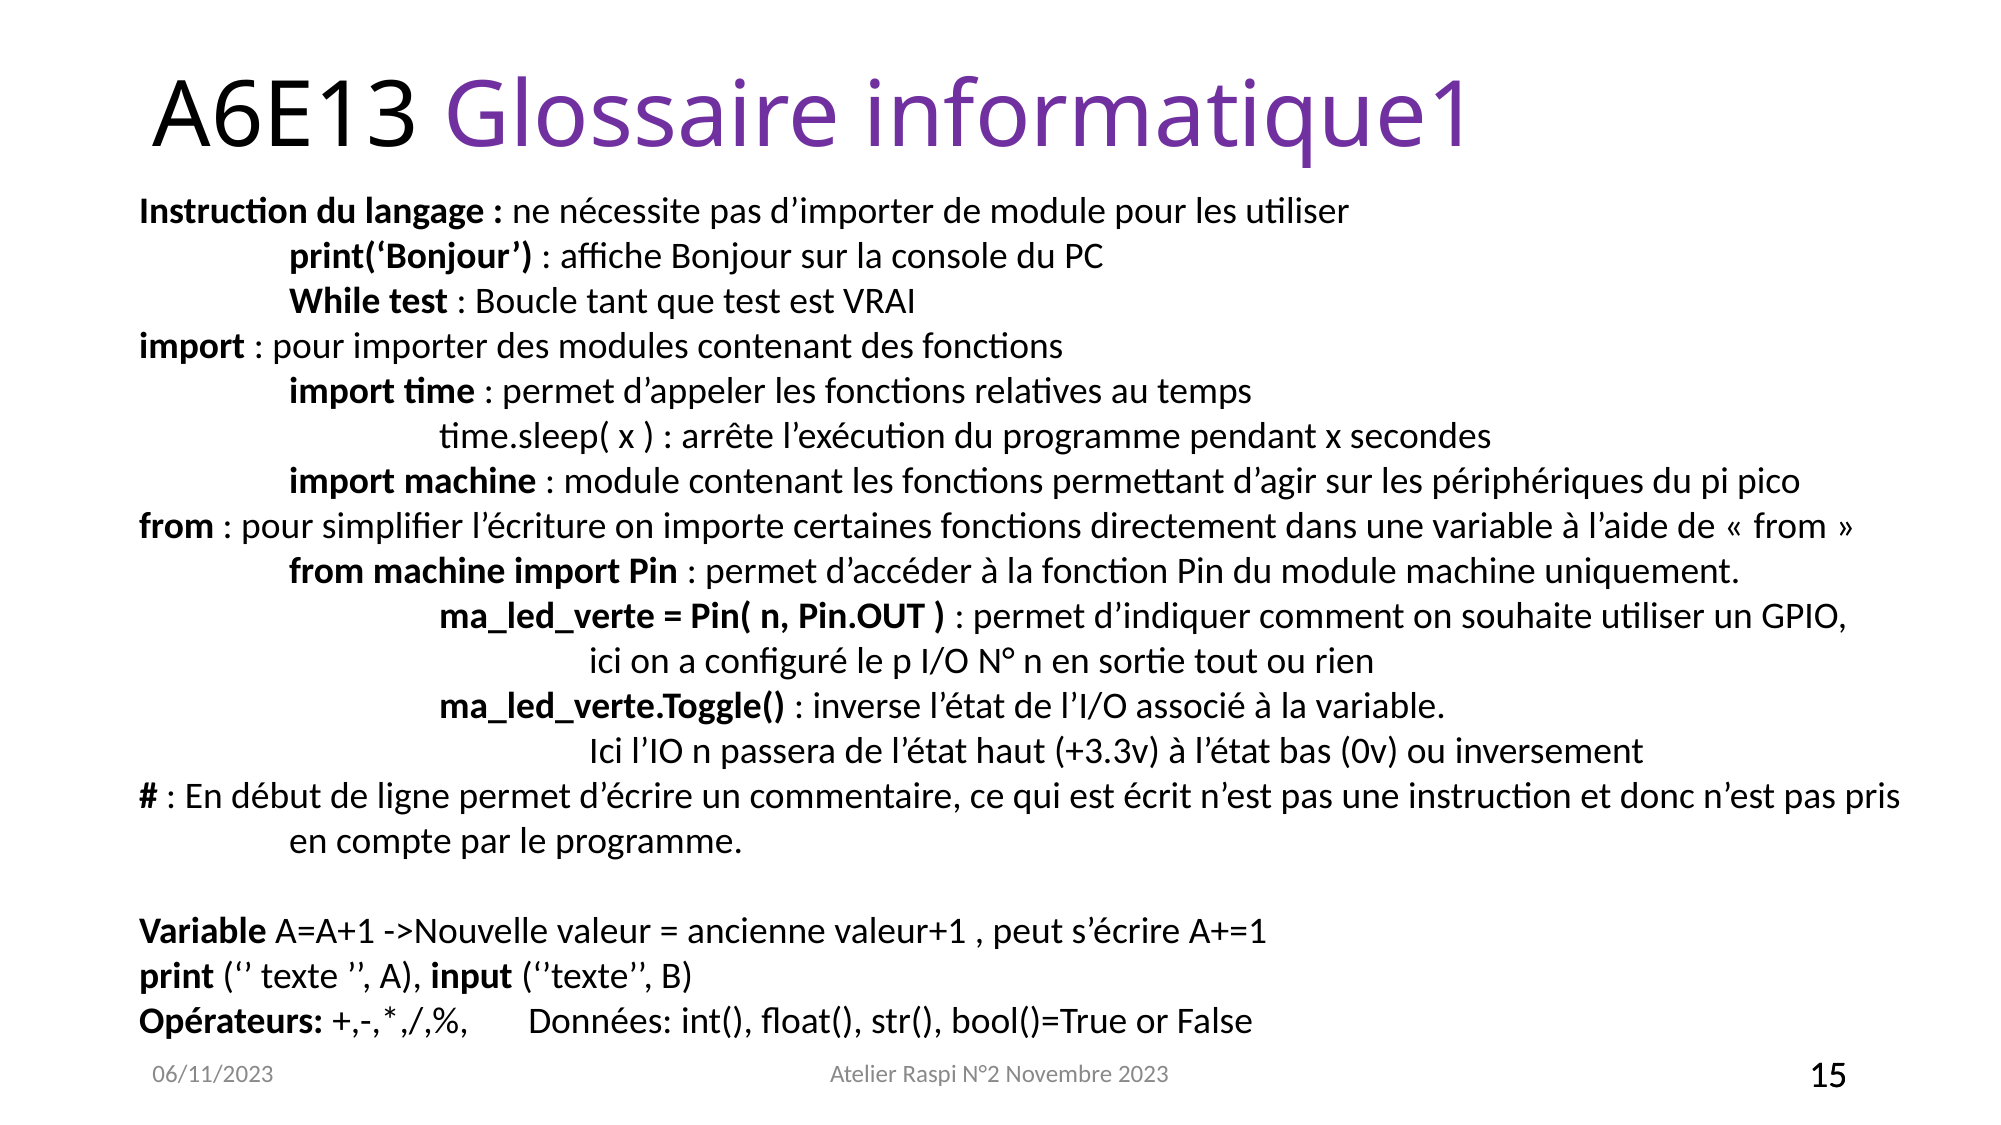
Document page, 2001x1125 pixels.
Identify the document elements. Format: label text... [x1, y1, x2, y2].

text_box Instruction du langage : ne nécessite pas d’importer de module pour les utiliser print(‘Bonjour’) : affiche Bonjour sur la console du PC While test : Boucle tant que test est VRAI import : pour importer des modules contenant des fonctions import time : permet d’appeler les fonctions relatives au temps time.sleep( x ) : arrête l’exécution du programme pendant x secondes import machine : module contenant les fonctions permettant d’agir sur les périphériques du pi pico from : pour simplifier l’écriture on importe certaines fonctions directement dans une variable à l’aide de « from » from machine import Pin : permet d’accéder à la fonction Pin du module machine uniquement. ma_led_verte = Pin( n, Pin.OUT ) : permet d’indiquer comment on souhaite utiliser un GPIO, ici on a configuré le p I/O N° n en sortie tout ou rien ma_led_verte.Toggle() : inverse l’état de l’I/O associé à la variable. Ici l’IO n passera de l’état haut (+3.3v) à l’état bas (0v) ou inversement # : En début de ligne permet d’écrire un commentaire, ce qui est écrit n’est pas une instruction et donc n’est pas pris en compte par le programme. Variable A=A+1 ->Nouvelle valeur = ancienne valeur+1 , peut s’écrire A+=1 print (‘’ texte ’’, A), input (‘’texte’’, B) Opérateurs: +,-,*,/,%, Données: int(), float(), str(), bool()=True or False [124, 178, 1919, 1125]
text_box A6E13 Glossaire informatique1 [137, 59, 1863, 166]
text_box 15 [1412, 1042, 1863, 1103]
text_box Atelier Raspi N°2 Novembre 2023 [662, 1042, 1338, 1103]
text_box 06/11/2023 [137, 1042, 588, 1103]
